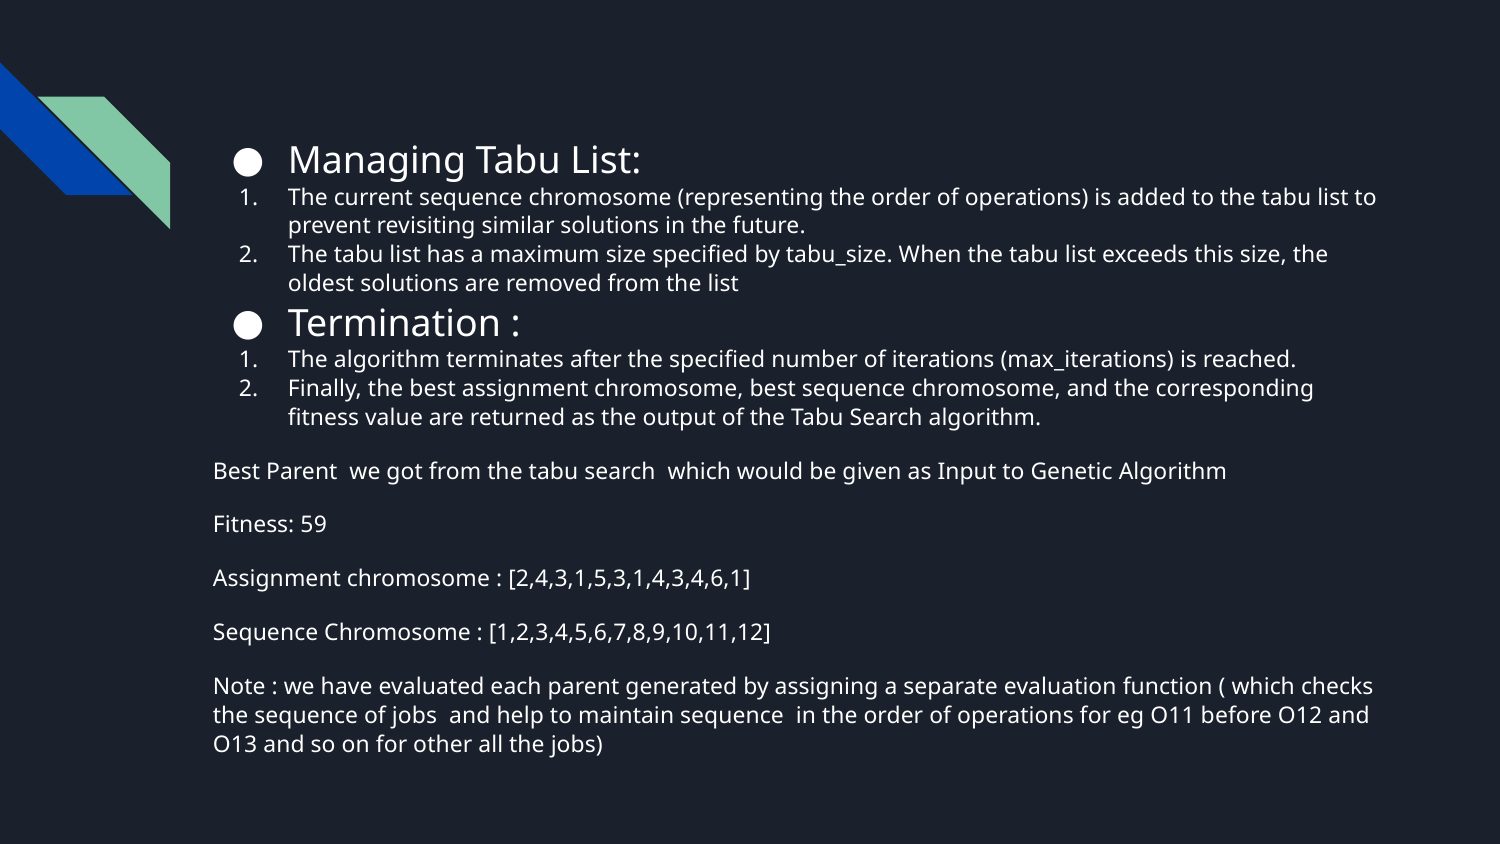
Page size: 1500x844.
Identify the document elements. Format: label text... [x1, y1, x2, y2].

list Managing Tabu List: The current sequence chromosome (representing the order of operations) is added to the tabu list to prevent revisiting similar solutions in the future. The tabu list has a maximum size specified by tabu_size. When the tabu list exceeds this size, the oldest solutions are removed from the list Termination : The algorithm terminates after the specified number of iterations (max_iterations) is reached. Finally, the best assignment chromosome, best sequence chromosome, and the corresponding fitness value are returned as the output of the Tabu Search algorithm. Best Parent we got from the tabu search which would be given as Input to Genetic Algorithm Fitness: 59 Assignment chromosome : [2,4,3,1,5,3,1,4,3,4,6,1] Sequence Chromosome : [1,2,3,4,5,6,7,8,9,10,11,12] Note : we have evaluated each parent generated by assigning a separate evaluation function ( which checks the sequence of jobs and help to maintain sequence in the order of operations for eg O11 before O12 and O13 and so on for other all the jobs) [197, 64, 1400, 745]
